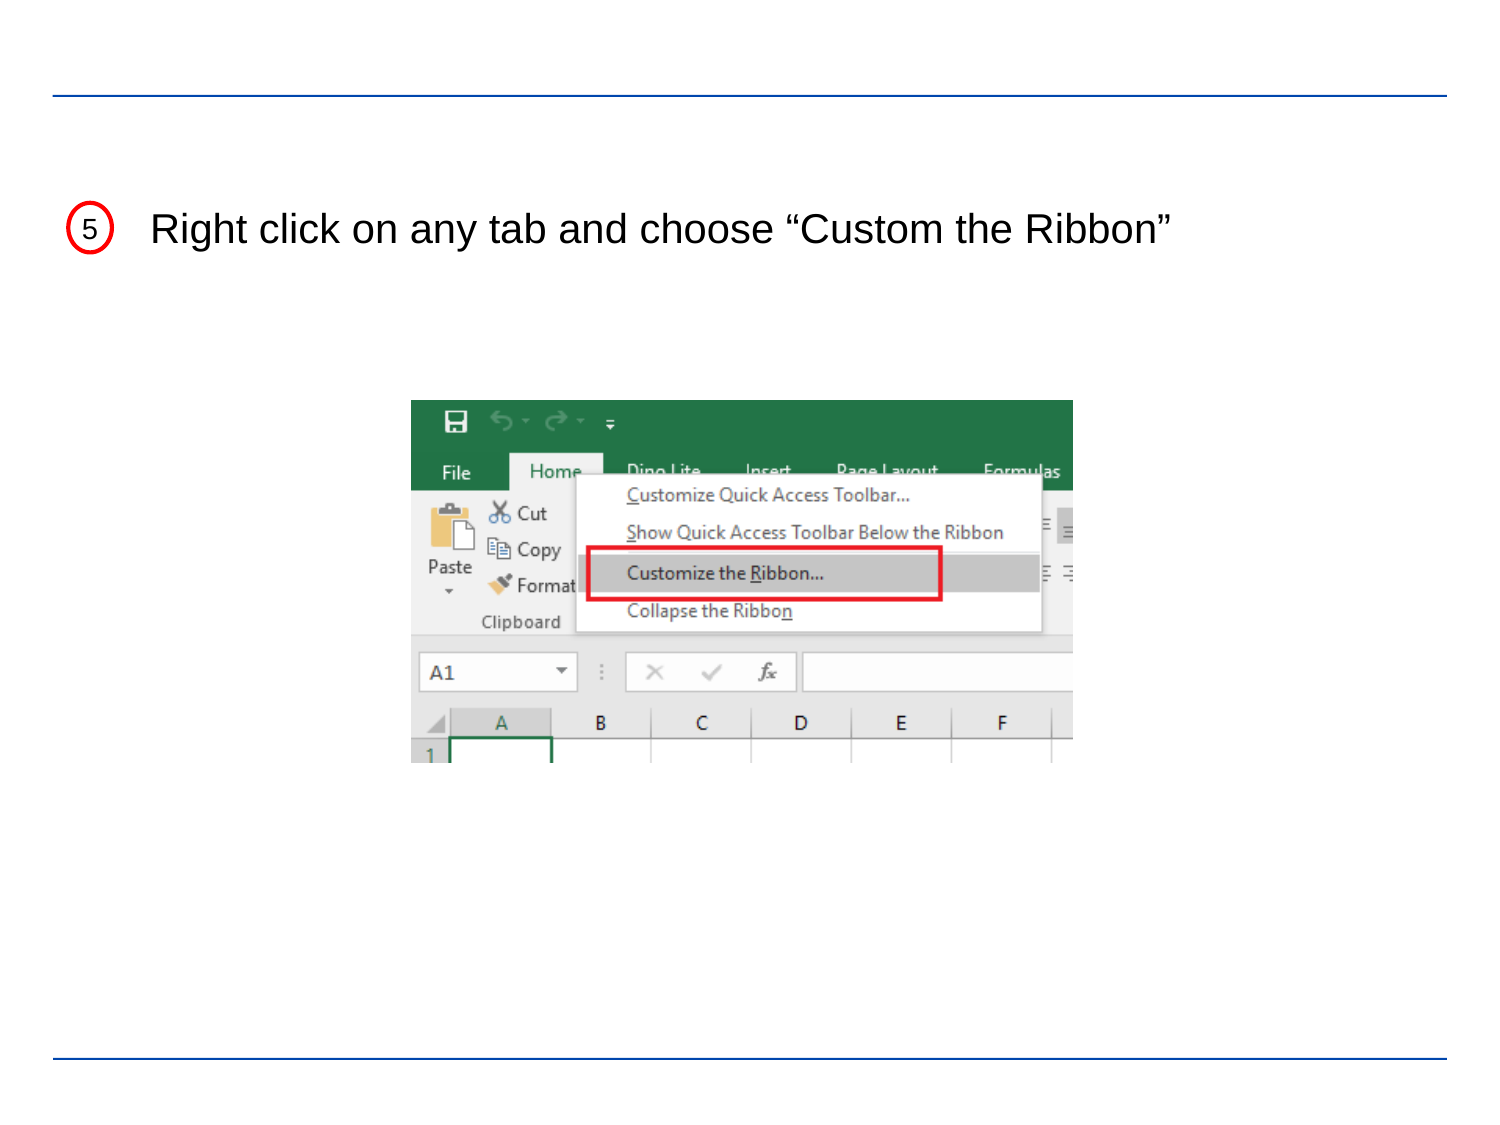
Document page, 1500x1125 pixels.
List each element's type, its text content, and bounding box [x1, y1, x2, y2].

text_box 5 [68, 202, 112, 253]
text_box Right click on any tab and choose “Custom the Ribbon” [135, 194, 1198, 260]
picture [411, 400, 1073, 763]
